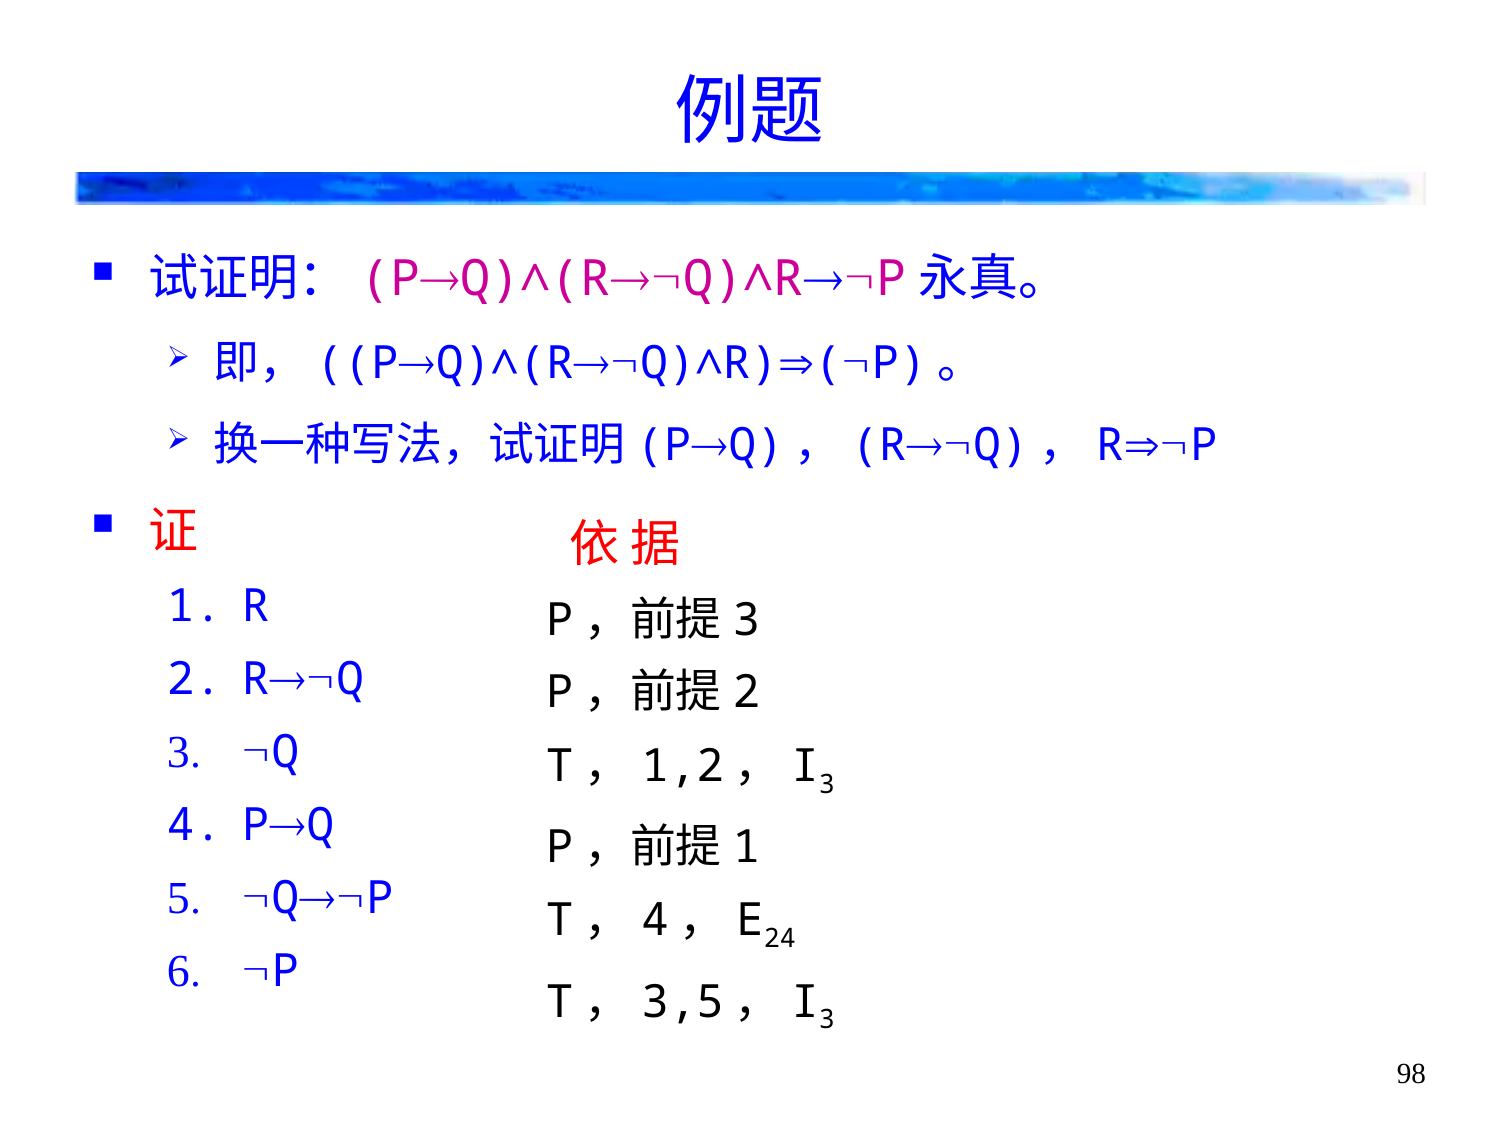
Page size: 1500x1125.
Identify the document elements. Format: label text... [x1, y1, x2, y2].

text_box 依 据 P，前提3 P，前提2 T，1,2，I3 P，前提1 T，4，E24 T，3,5，I3 [534, 499, 821, 1007]
title 例题 [111, 54, 1388, 162]
slide_number 98 [1340, 1046, 1483, 1101]
list 试证明：(PQ)∧(RQ)∧RP永真。 即，((PQ)∧(RQ)∧R)(P)。 换一种写法，试证明(PQ)，(RQ)，RP 证 R RQ Q PQ QP P [76, 231, 1424, 1001]
picture [74, 172, 1426, 205]
